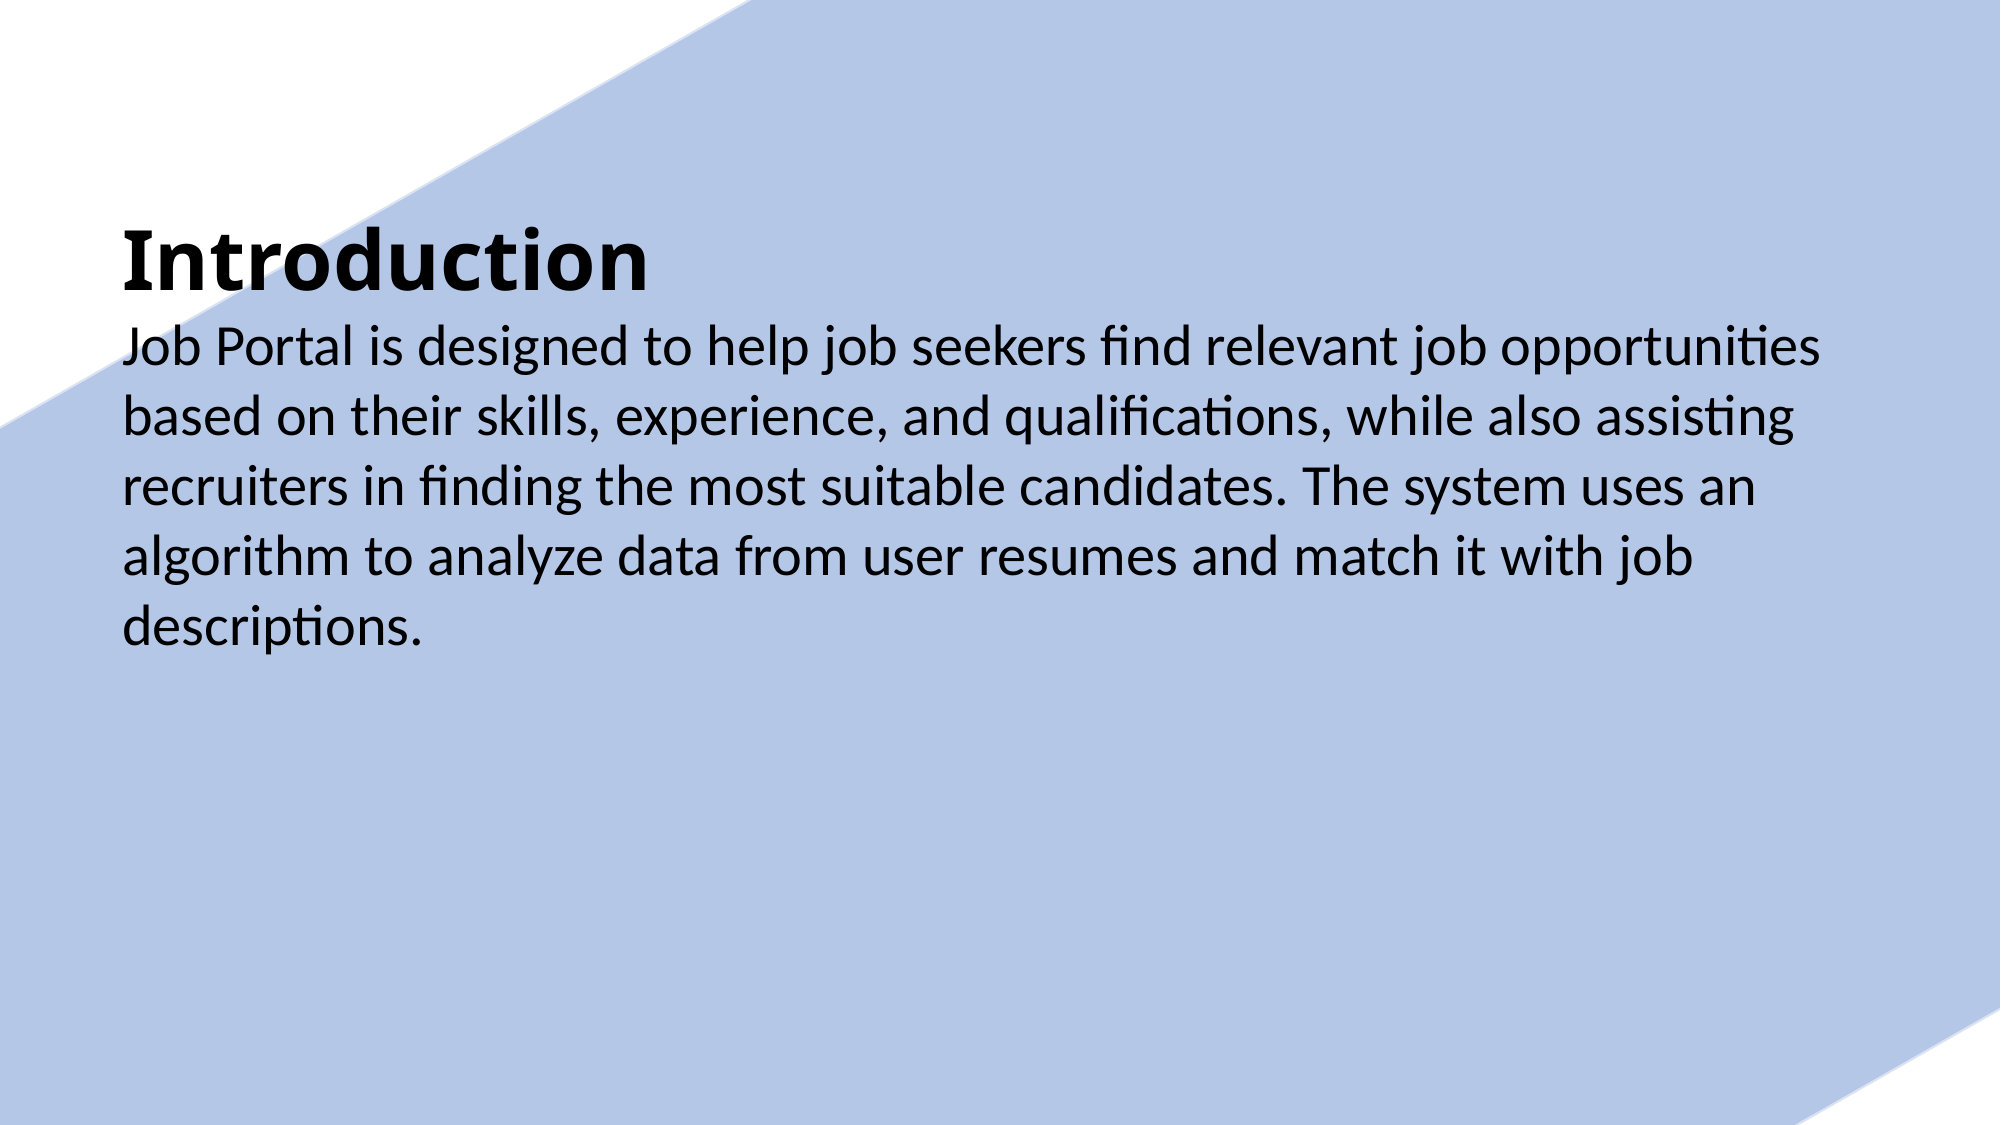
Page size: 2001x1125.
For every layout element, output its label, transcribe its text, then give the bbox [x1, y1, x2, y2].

text_box Introduction Job Portal is designed to help job seekers find relevant job opportunities based on their skills, experience, and qualifications, while also assisting recruiters in finding the most suitable candidates. The system uses an algorithm to analyze data from user resumes and match it with job descriptions. [107, 0, 1870, 665]
text_box [0, 0, 2000, 1125]
